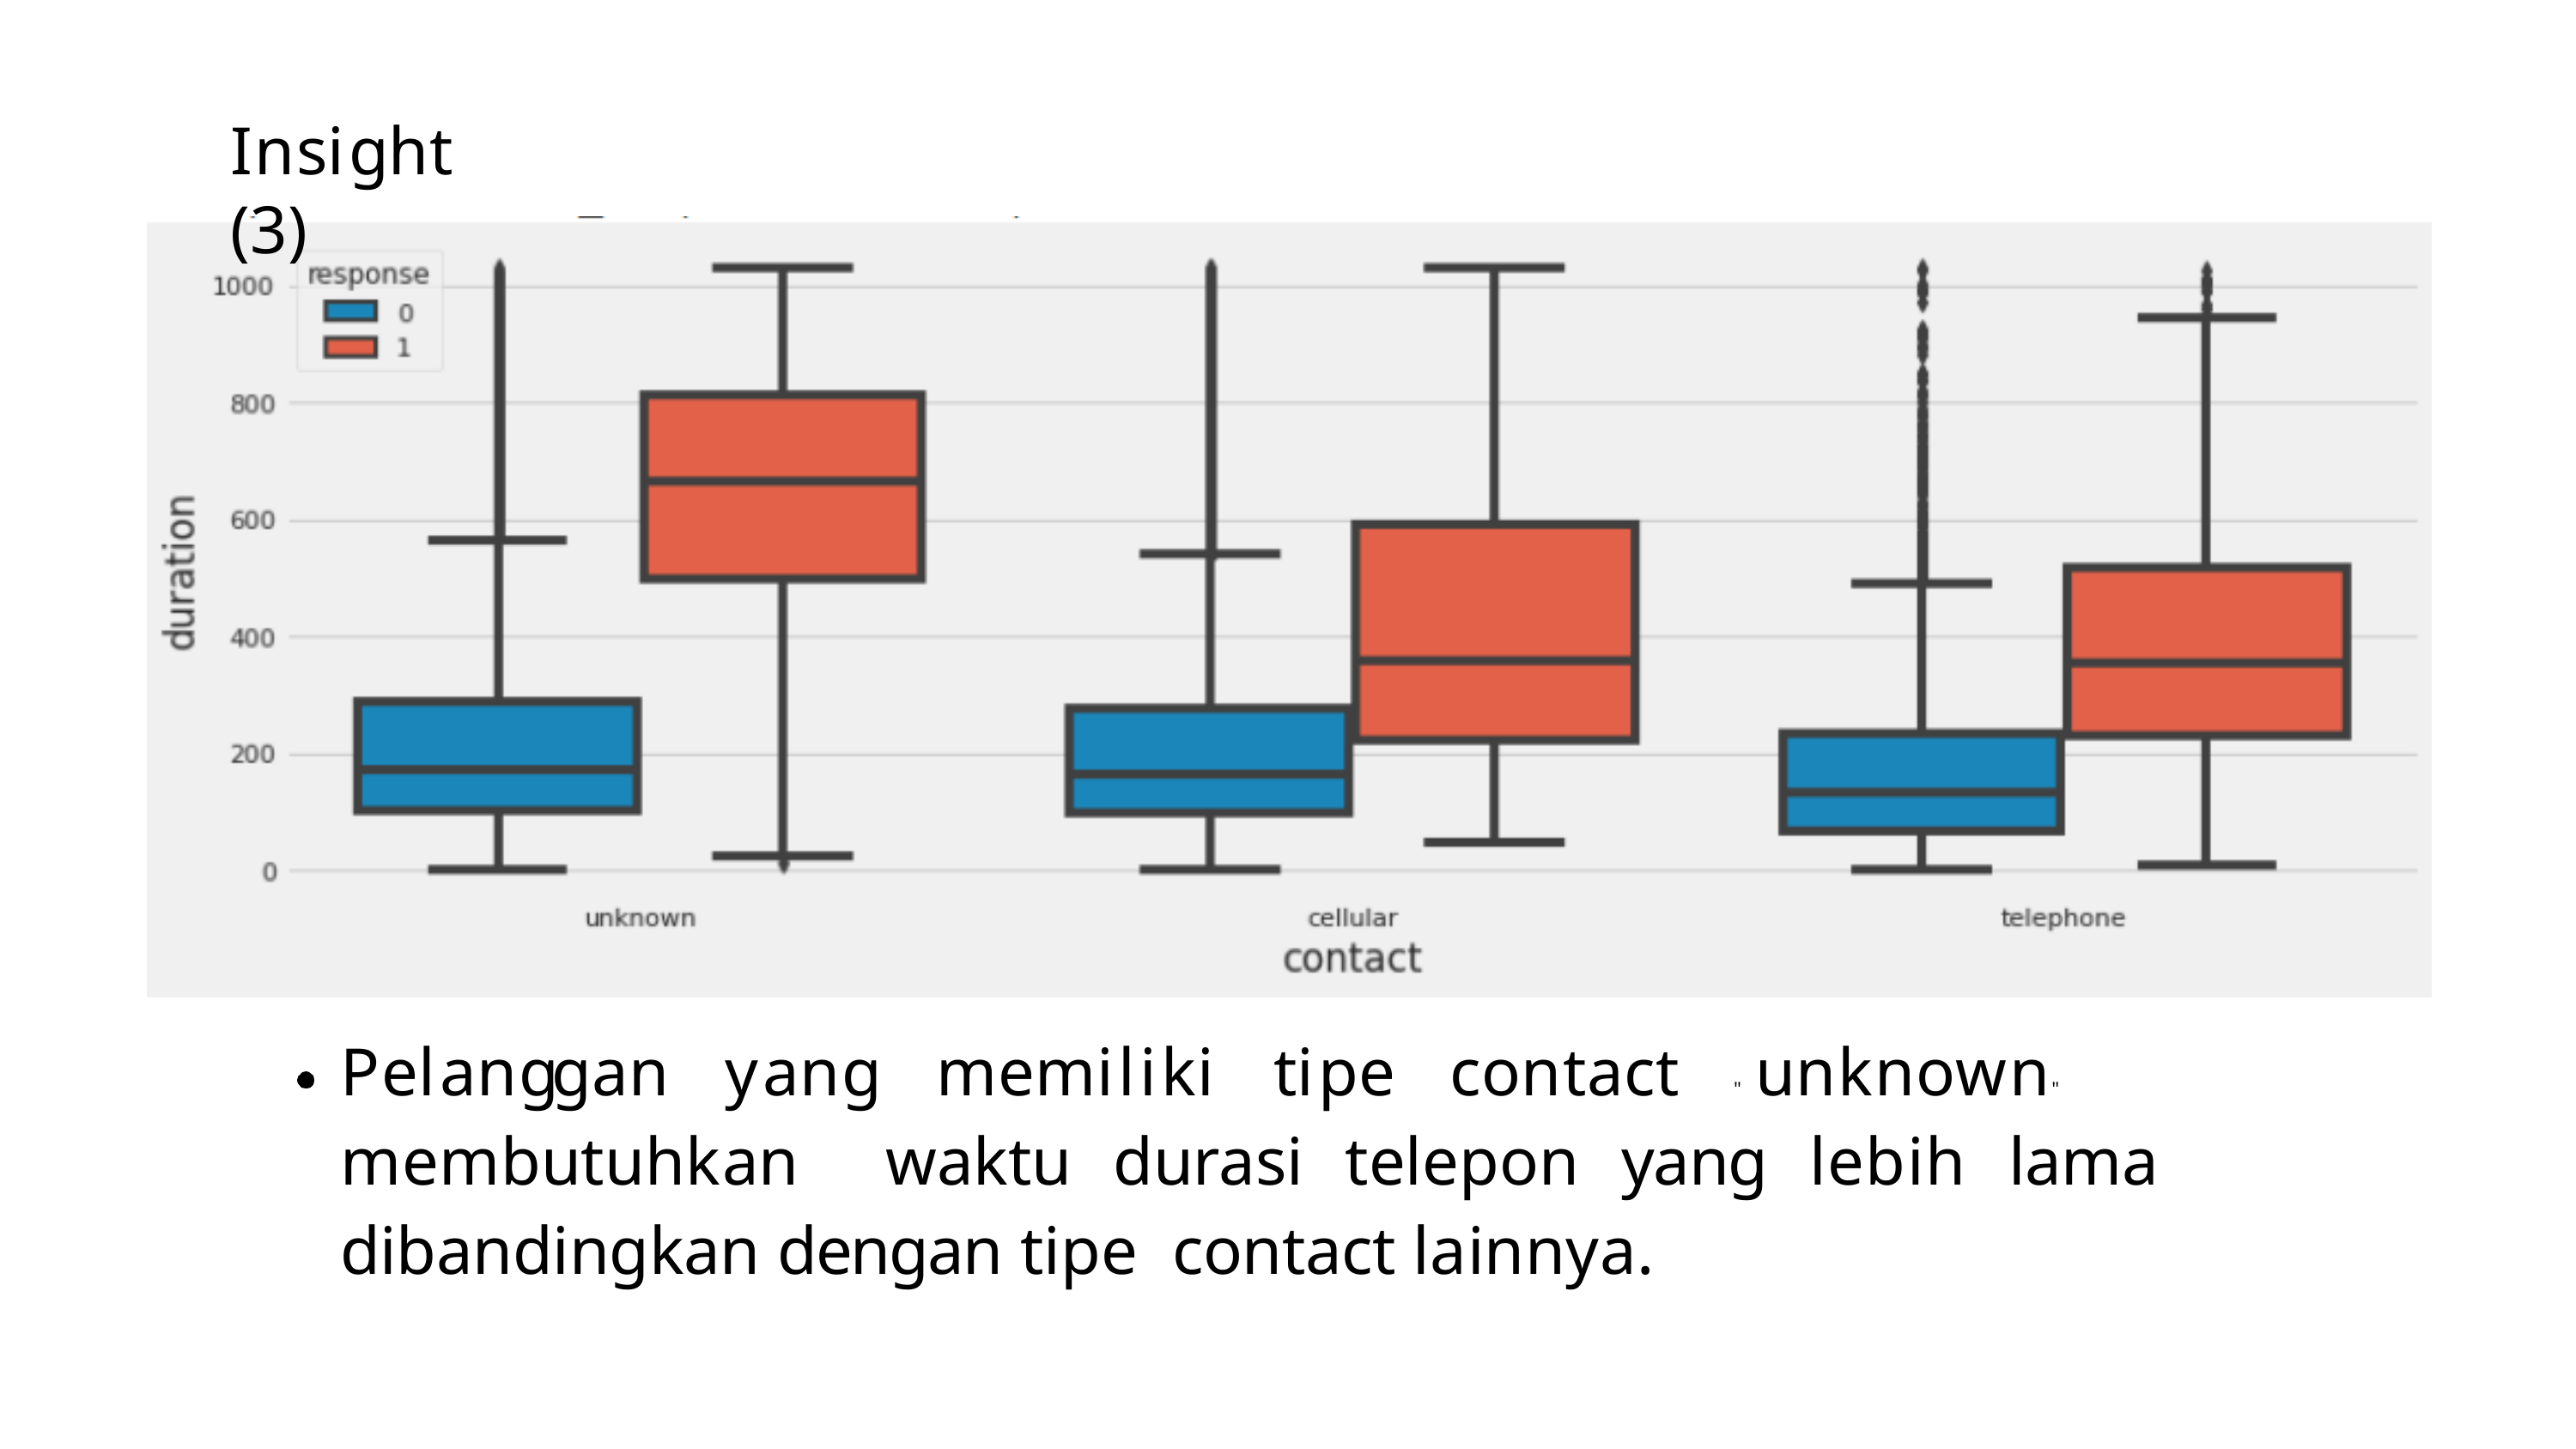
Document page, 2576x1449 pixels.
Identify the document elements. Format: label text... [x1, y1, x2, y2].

text_box Pelanggan yang memiliki tipe contact "unknown" membutuhkan waktu durasi telepon yang lebih lama dibandingkan dengan tipe contact lainnya. [337, 1017, 2160, 1288]
picture [146, 216, 2432, 997]
title Insight (3) [228, 107, 530, 214]
picture [297, 1071, 314, 1088]
